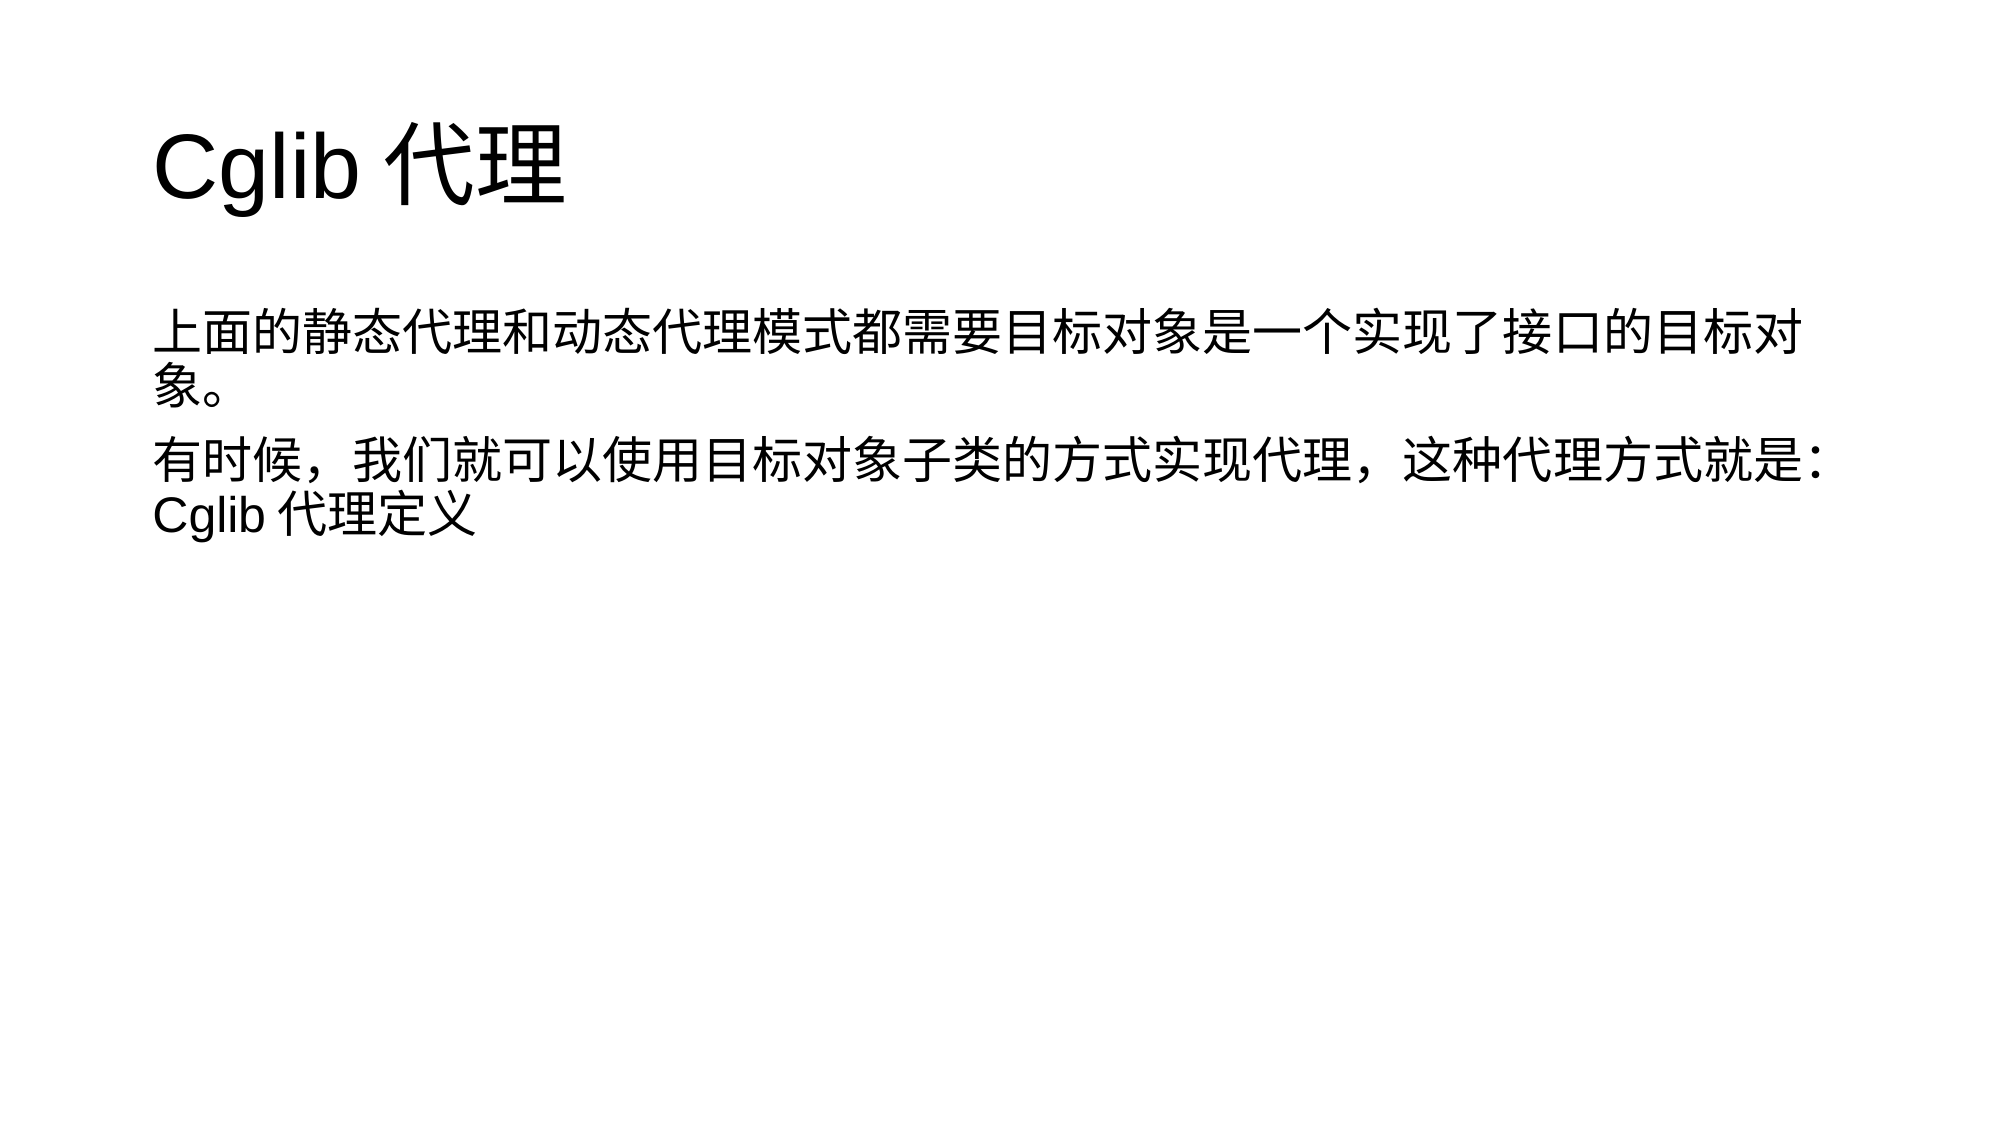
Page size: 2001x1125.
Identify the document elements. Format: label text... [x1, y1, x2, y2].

title Cglib代理 [137, 59, 1863, 278]
list 上面的静态代理和动态代理模式都需要目标对象是一个实现了接口的目标对象。 有时候，我们就可以使用目标对象子类的方式实现代理，这种代理方式就是：Cglib代理定义 [137, 299, 1863, 1014]
